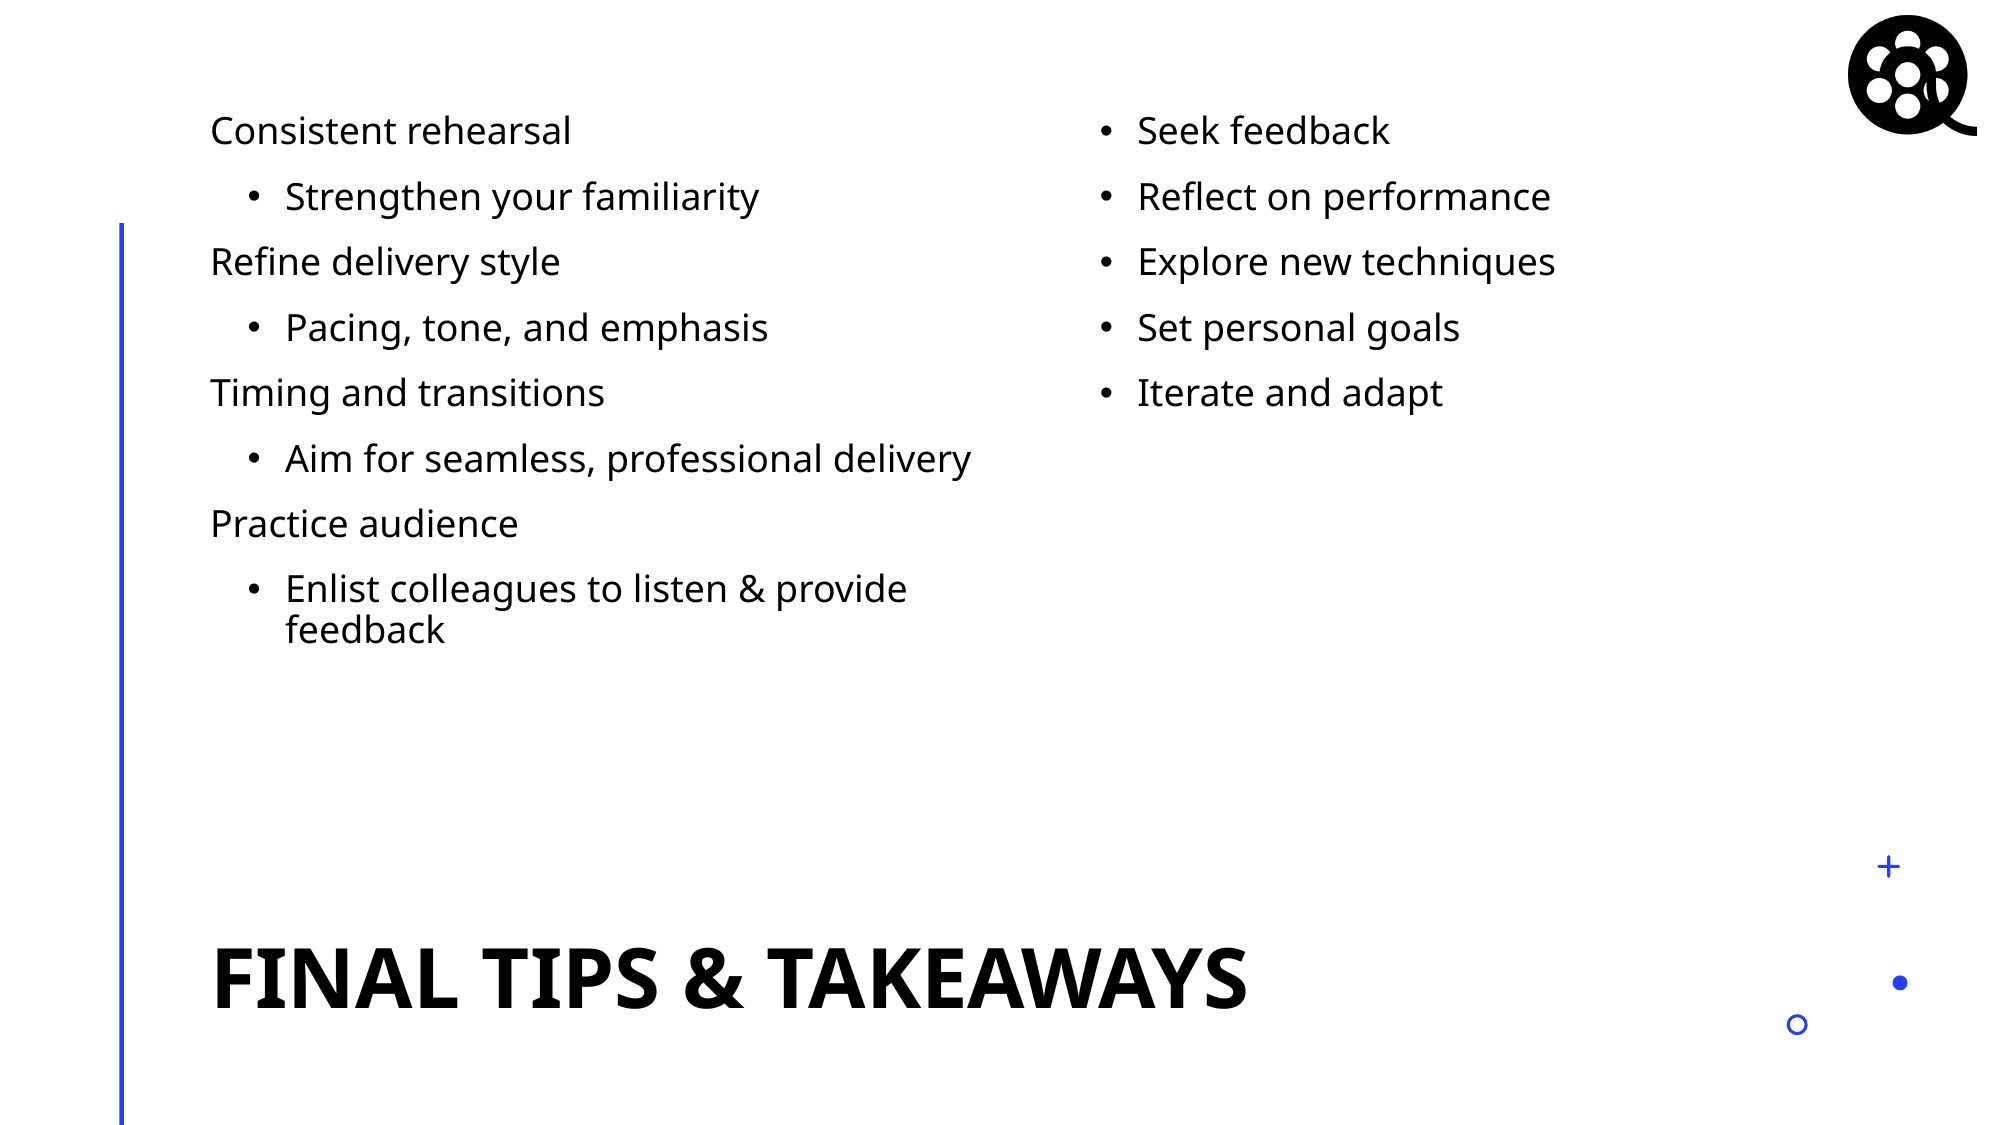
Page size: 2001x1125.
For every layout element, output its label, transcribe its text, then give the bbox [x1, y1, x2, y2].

list Seek feedback Reflect on performance Explore new techniques Set personal goals Iterate and adapt [1099, 112, 1910, 773]
list Consistent rehearsal Strengthen your familiarity Refine delivery style Pacing, tone, and emphasis Timing and transitions Aim for seamless, professional delivery Practice audience Enlist colleagues to listen & provide feedback [210, 112, 1020, 773]
title Final tips & takeaways [210, 815, 1710, 1026]
picture [1832, 0, 1983, 150]
